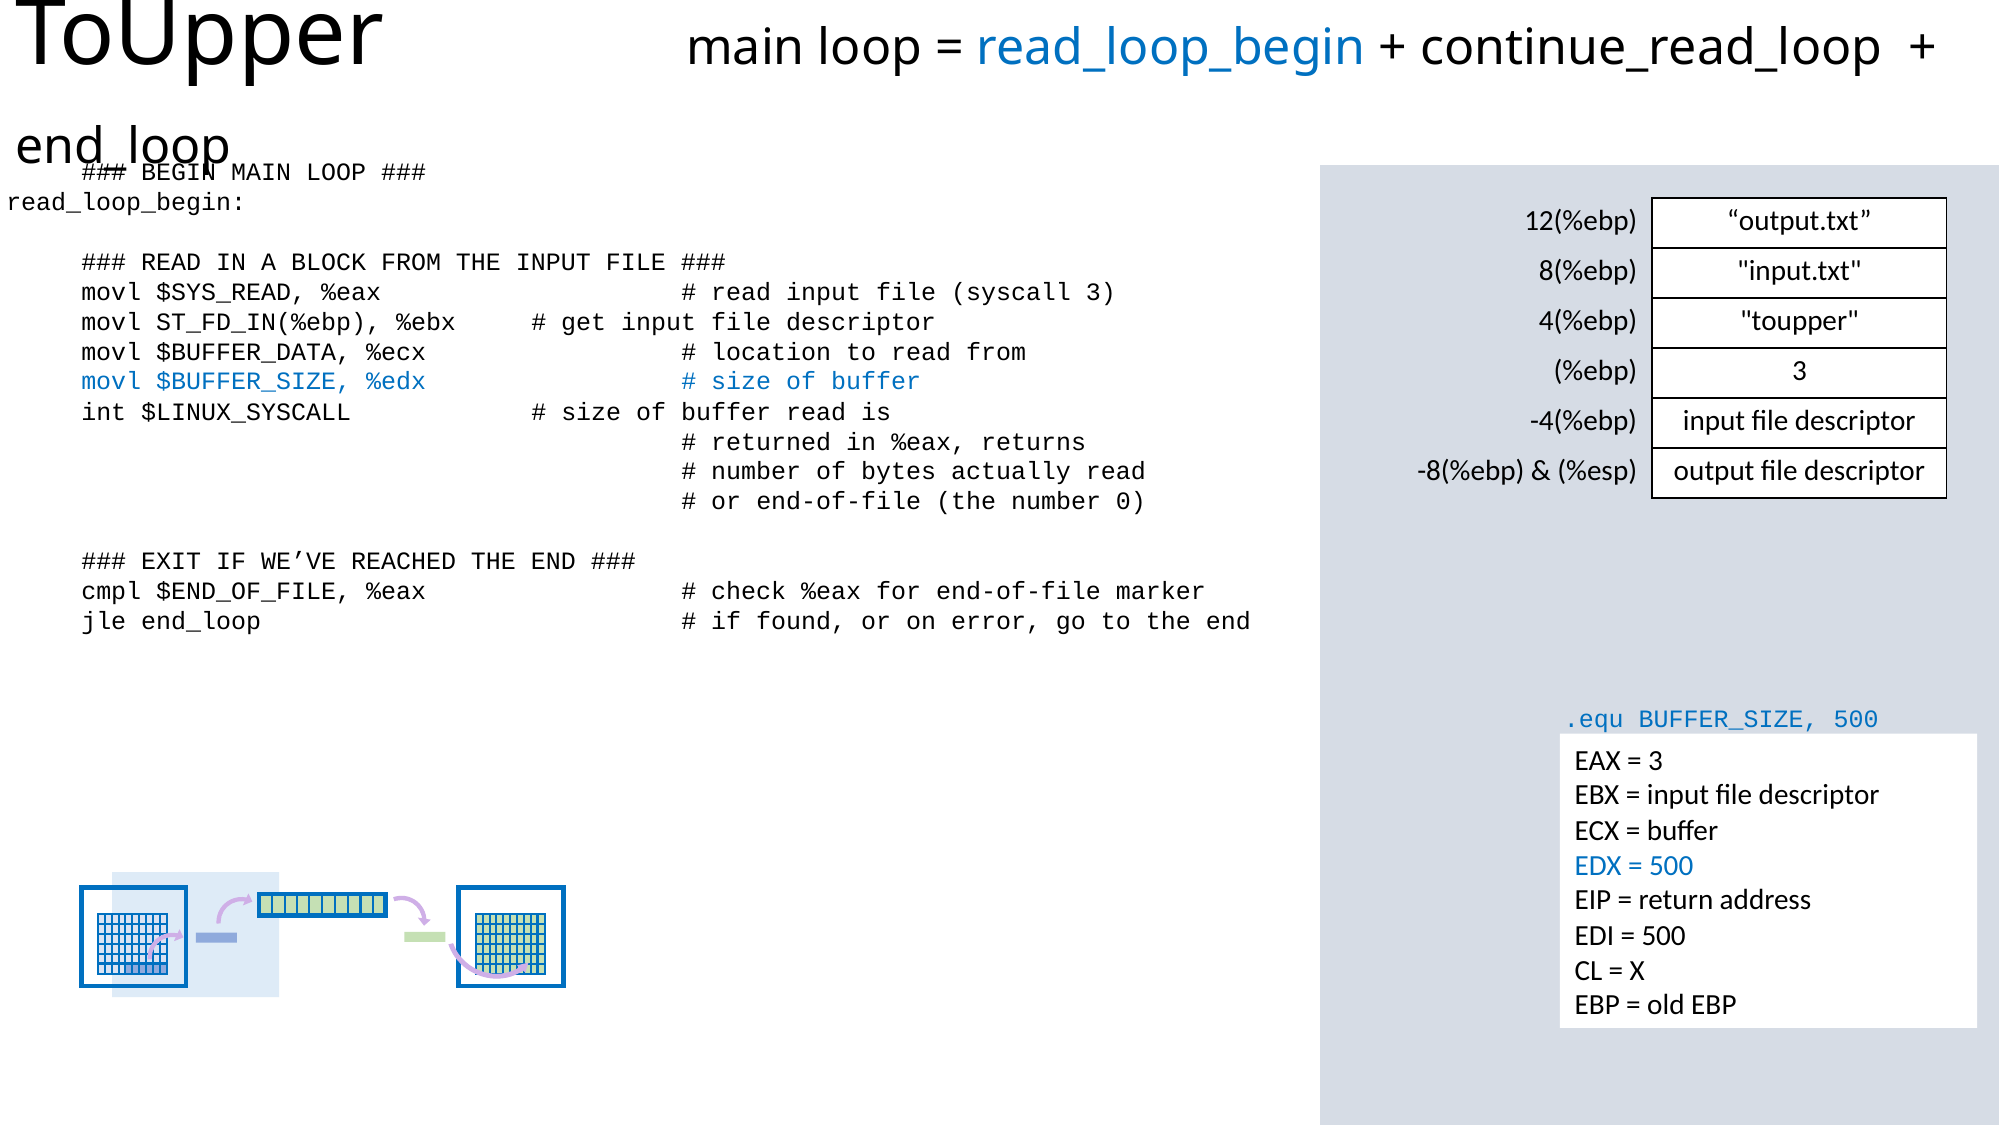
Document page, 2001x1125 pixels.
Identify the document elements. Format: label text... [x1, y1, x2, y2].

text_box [81, 887, 564, 987]
text_box ### BEGIN MAIN LOOP ### read_loop_begin: ### READ IN A BLOCK FROM THE INPUT FILE ### movl $SYS_READ, %eax # read input file (syscall 3) movl ST_FD_IN(%ebp), %ebx # get input file descriptor movl $BUFFER_DATA, %ecx # location to read from movl $BUFFER_SIZE, %edx # size of buffer int $LINUX_SYSCALL # size of buffer read is # returned in %eax, returns # number of bytes actually read # or end-of-file (the number 0) ### EXIT IF WE’VE REACHED THE END ### cmpl $END_OF_FILE, %eax # check %eax for end-of-file marker jle end_loop # if found, or on error, go to the end [0, 148, 1296, 702]
text_box .equ BUFFER_SIZE, 500 [1548, 695, 1894, 741]
text_box ToUpper main loop = read_loop_begin + continue_read_loop + end_loop [0, 0, 2000, 193]
text_box EAX = 3 EBX = input file descriptor ECX = buffer EDX = 500 EIP = return address EDI = 500 CL = X EBP = old EBP [1559, 733, 1978, 1028]
text_box [111, 871, 280, 887]
text_box [111, 987, 280, 998]
text_box [1320, 165, 1999, 1125]
